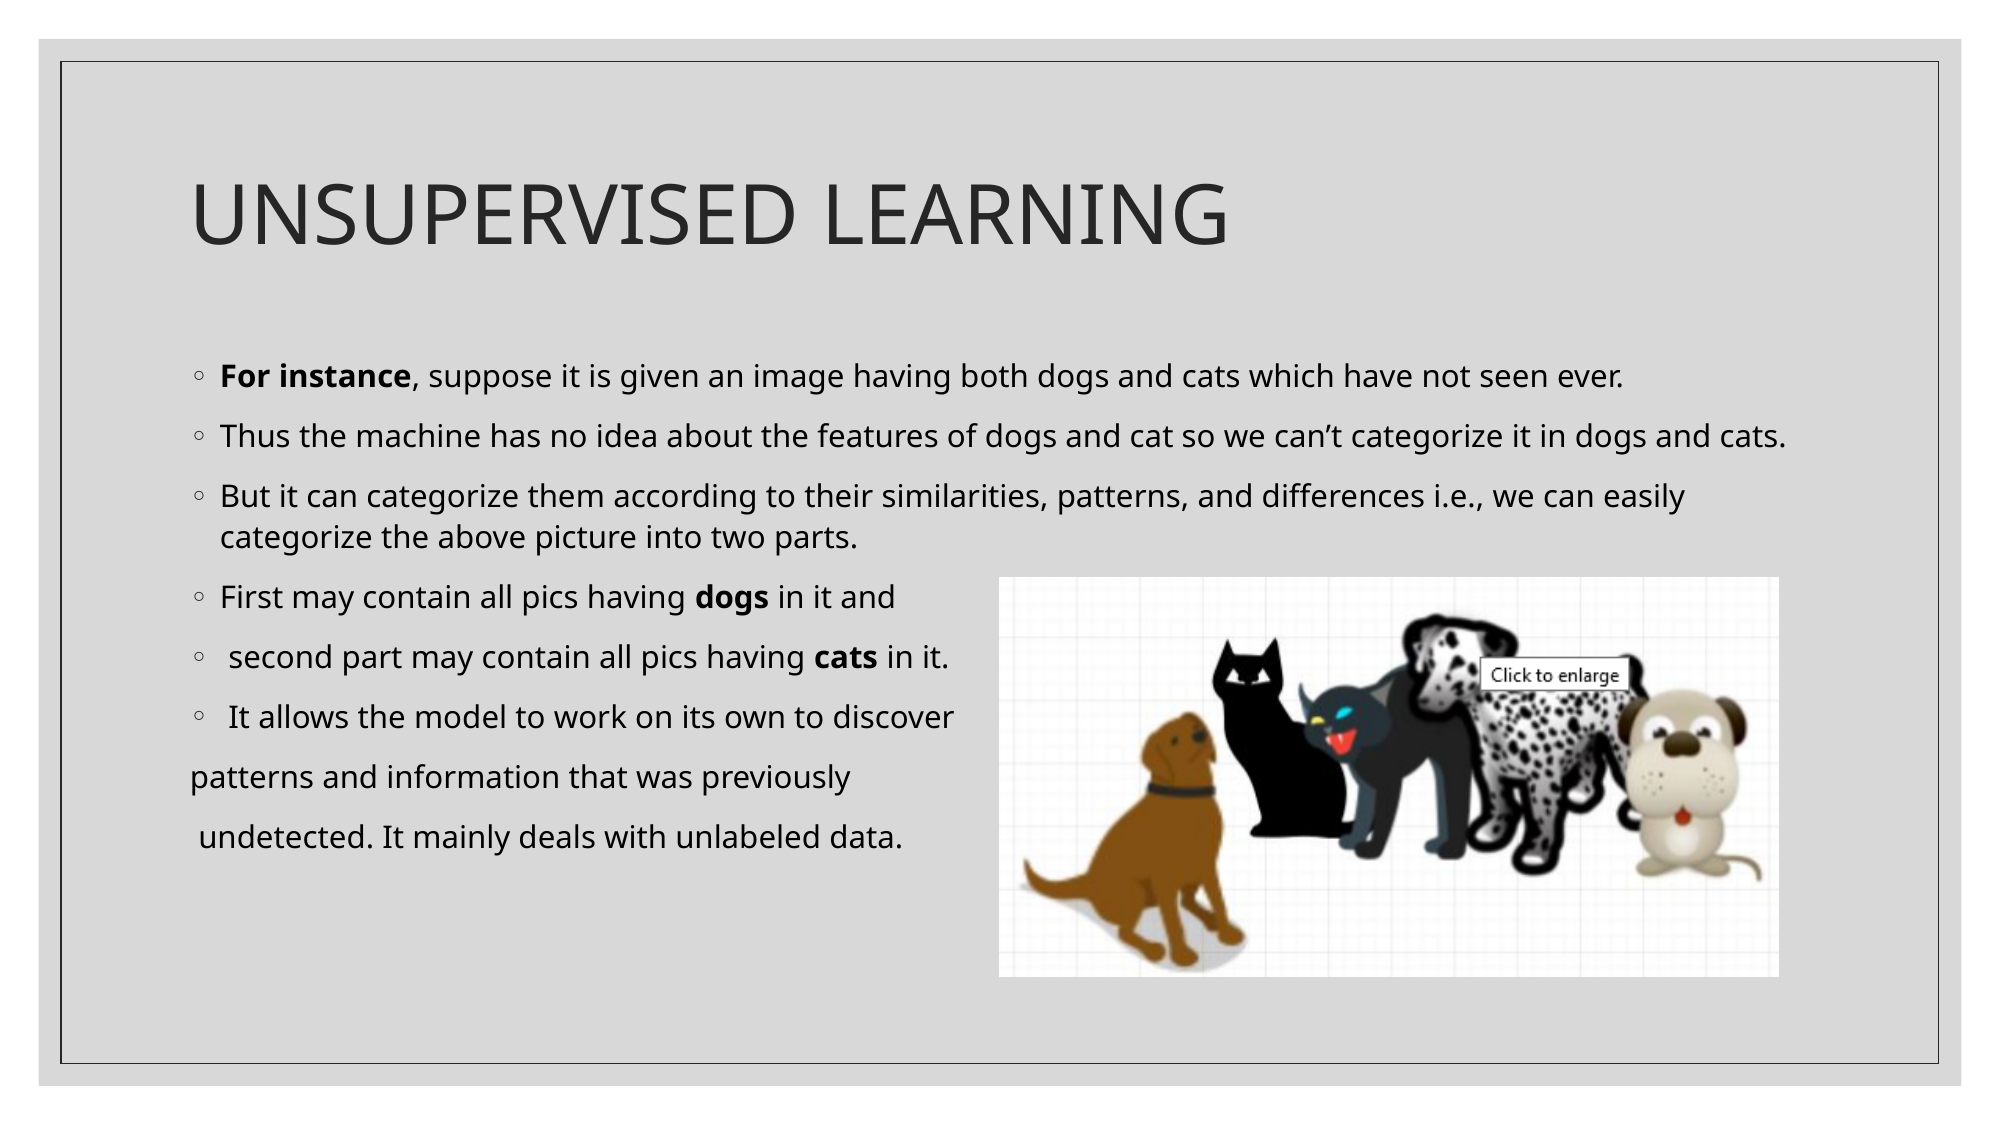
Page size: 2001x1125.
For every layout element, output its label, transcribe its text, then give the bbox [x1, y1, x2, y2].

list For instance, suppose it is given an image having both dogs and cats which have not seen ever. Thus the machine has no idea about the features of dogs and cat so we can’t categorize it in dogs and cats. But it can categorize them according to their similarities, patterns, and differences i.e., we can easily categorize the above picture into two parts. First may contain all pics having dogs in it and second part may contain all pics having cats in it. It allows the model to work on its own to discover patterns and information that was previously undetected. It mainly deals with unlabeled data. [174, 345, 1825, 977]
title UNSUPERVISED LEARNING [174, 105, 1825, 331]
picture [999, 577, 1779, 977]
